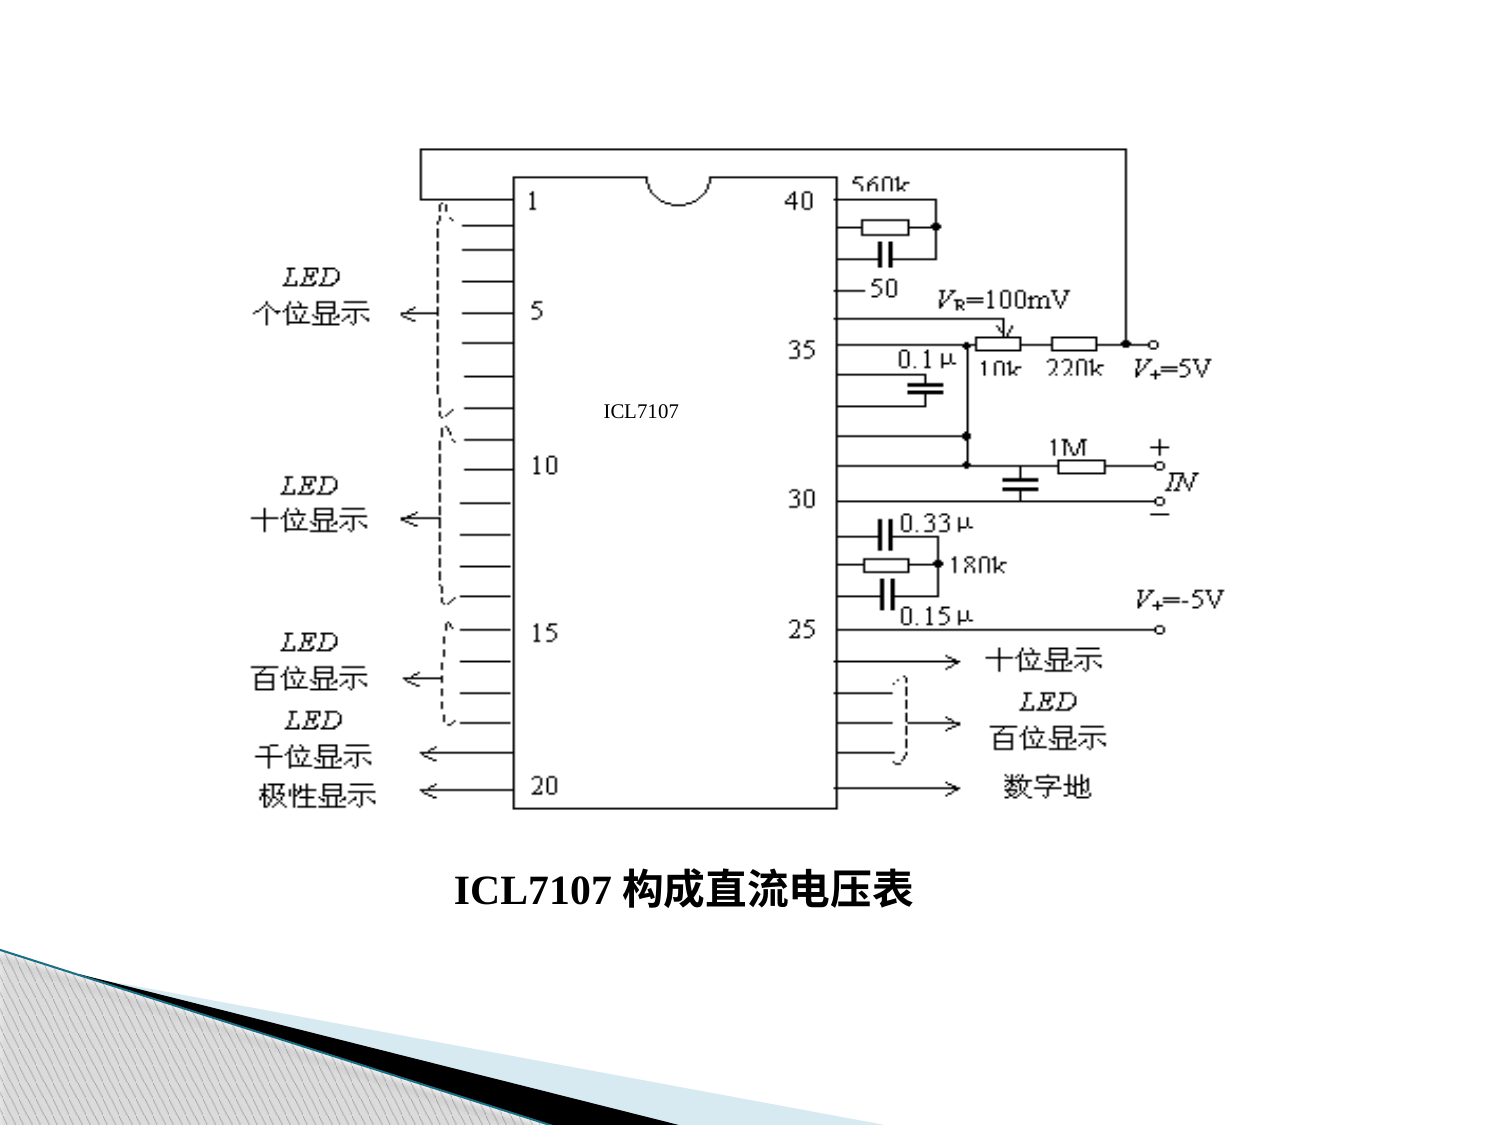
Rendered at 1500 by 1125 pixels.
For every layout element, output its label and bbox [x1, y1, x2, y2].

text_box [205, 113, 1269, 939]
